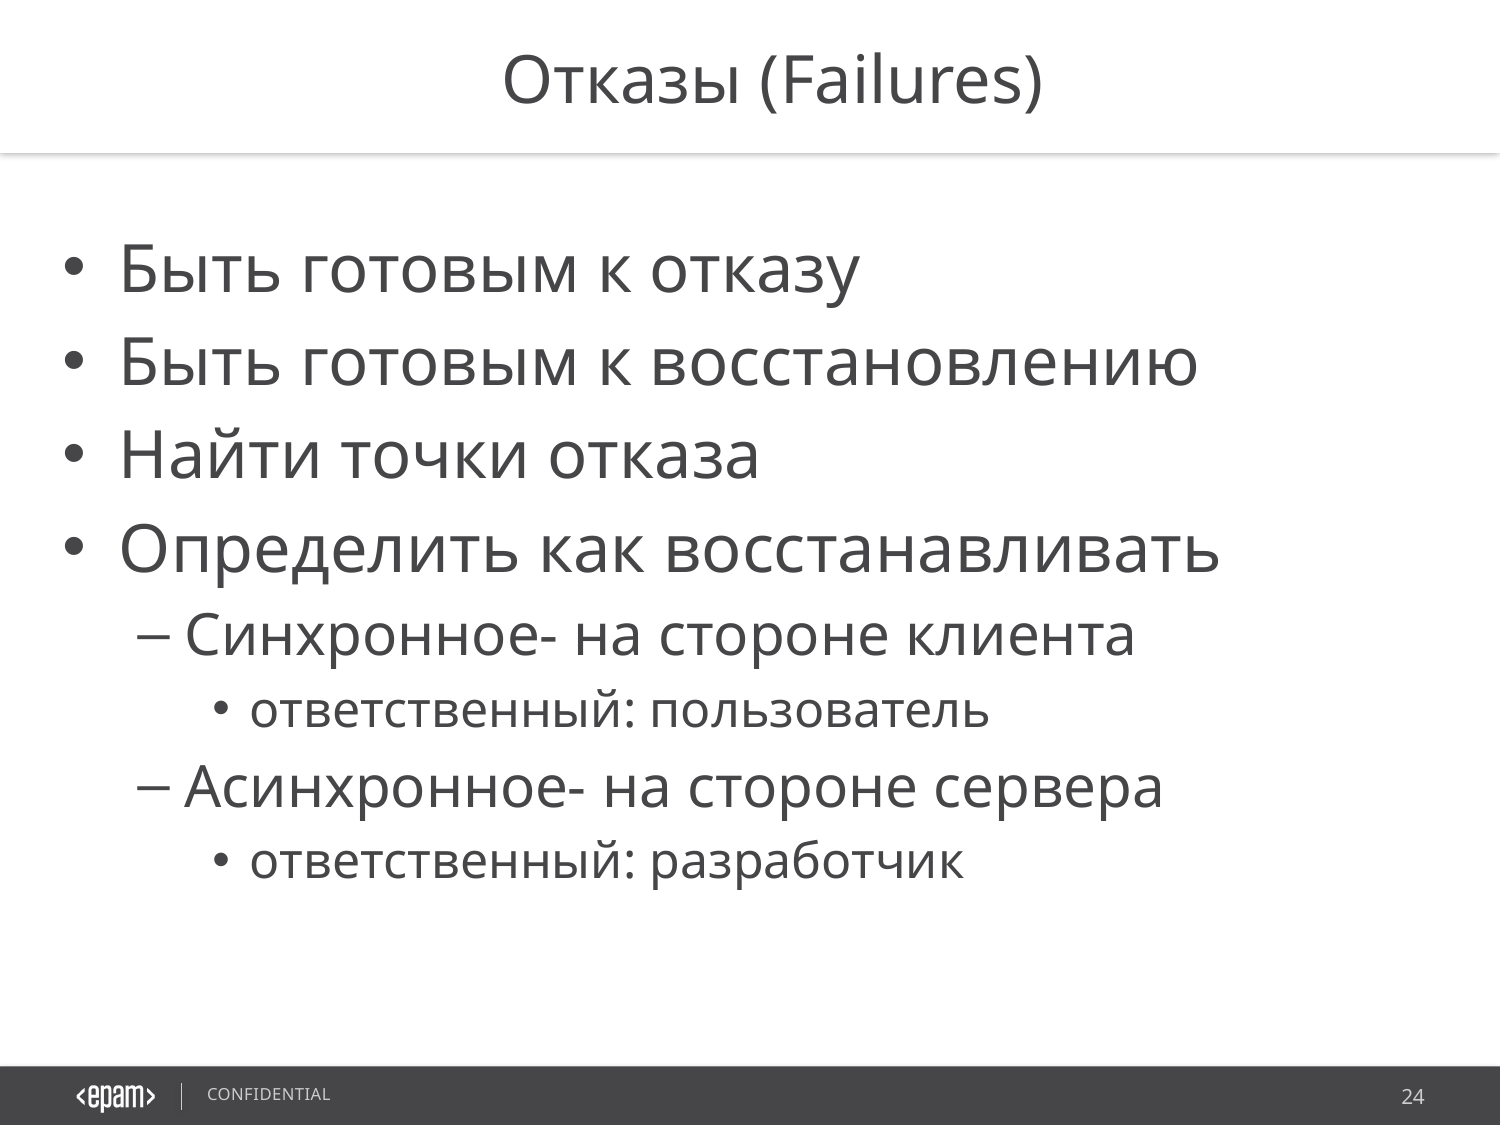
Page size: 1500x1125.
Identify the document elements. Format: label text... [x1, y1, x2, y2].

list Отказы (Failures) [0, 0, 1500, 153]
picture [76, 1085, 155, 1113]
text_box Быть готовым к отказу Быть готовым к восстановлению Найти точки отказа Определить как восстанавливать Синхронное- на стороне клиента ответственный: пользователь Асинхронное- на стороне сервера ответственный: разработчик [47, 218, 1463, 967]
